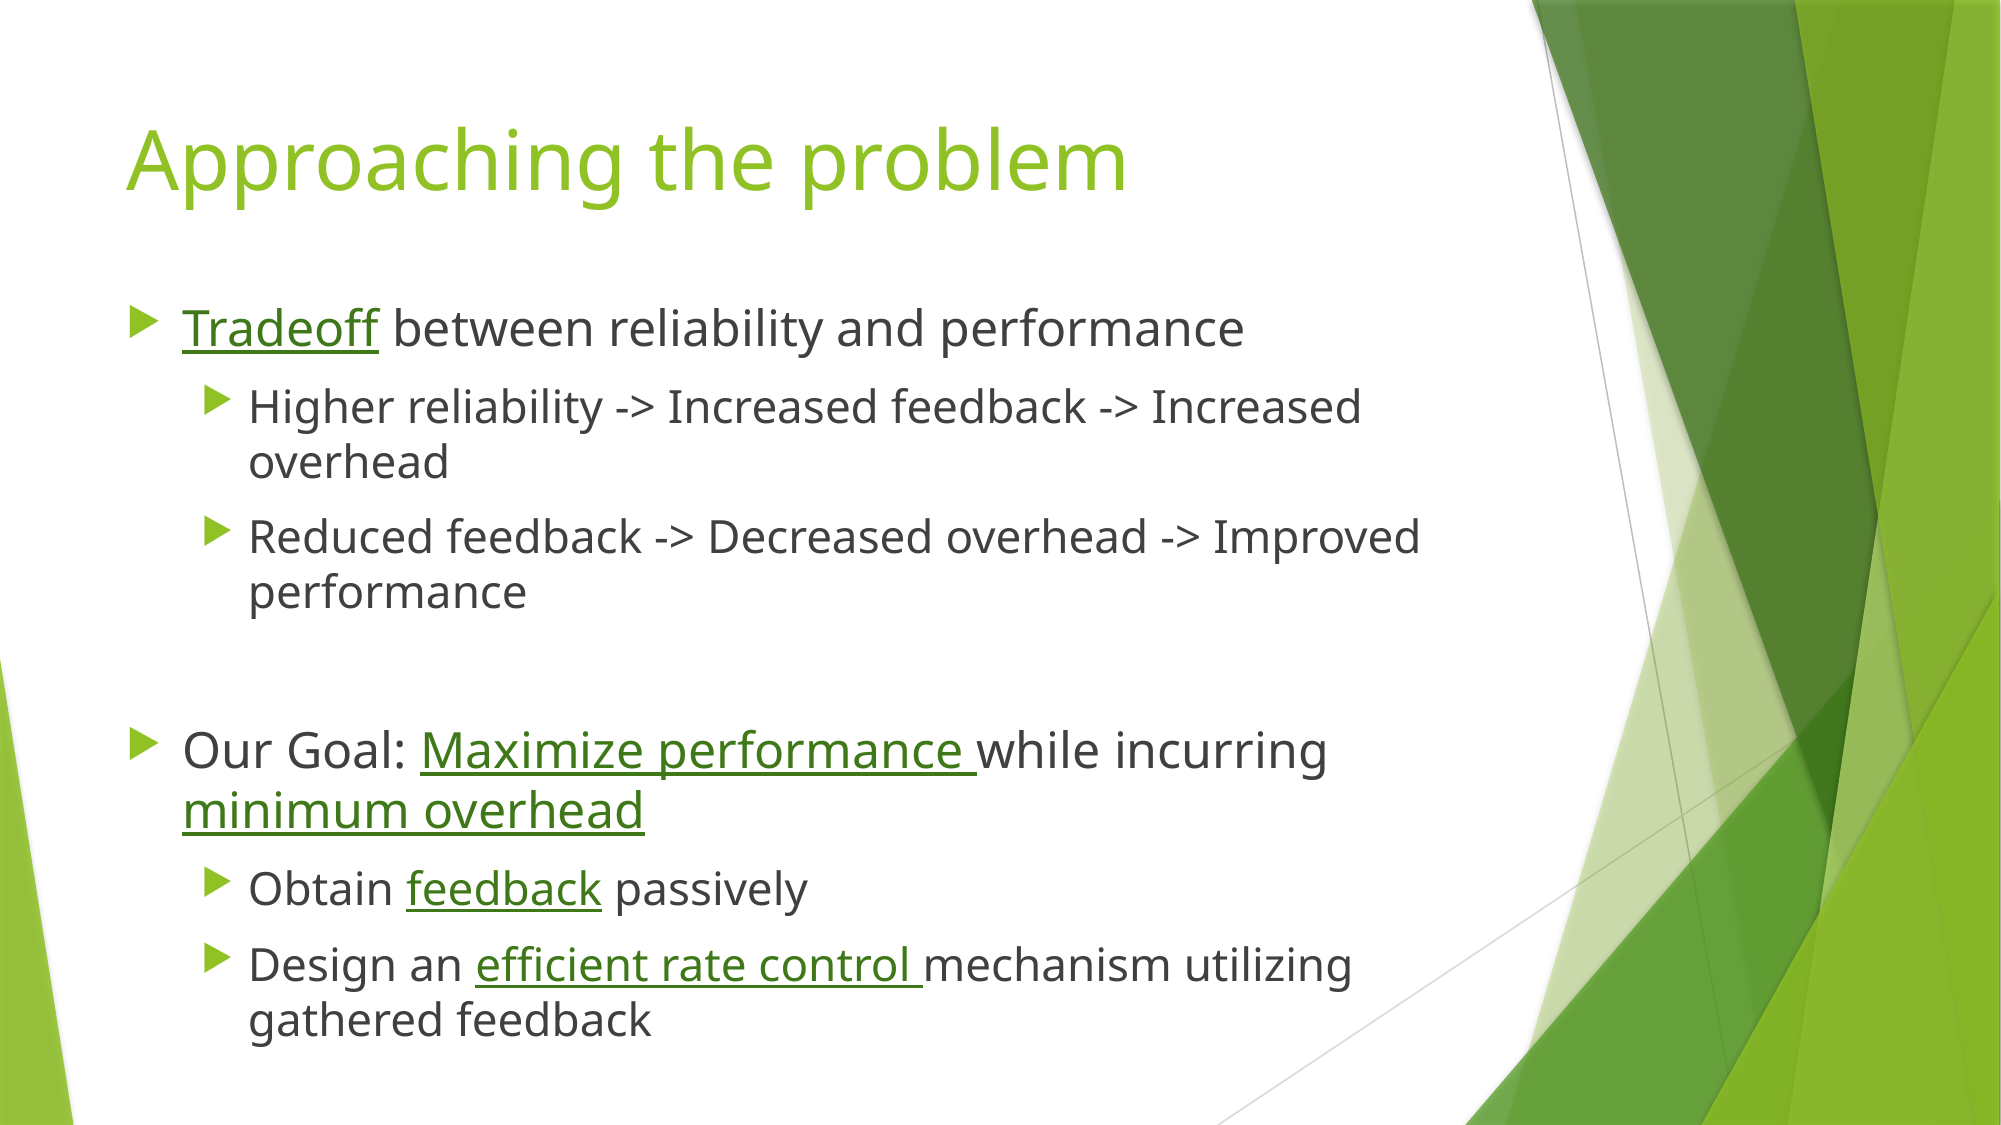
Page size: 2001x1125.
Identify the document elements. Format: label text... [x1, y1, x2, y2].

title Approaching the problem [111, 99, 1522, 288]
list Tradeoff between reliability and performance Higher reliability -> Increased feedback -> Increased overhead Reduced feedback -> Decreased overhead -> Improved performance Our Goal: Maximize performance while incurring minimum overhead Obtain feedback passively Design an efficient rate control mechanism utilizing gathered feedback [111, 288, 1522, 926]
